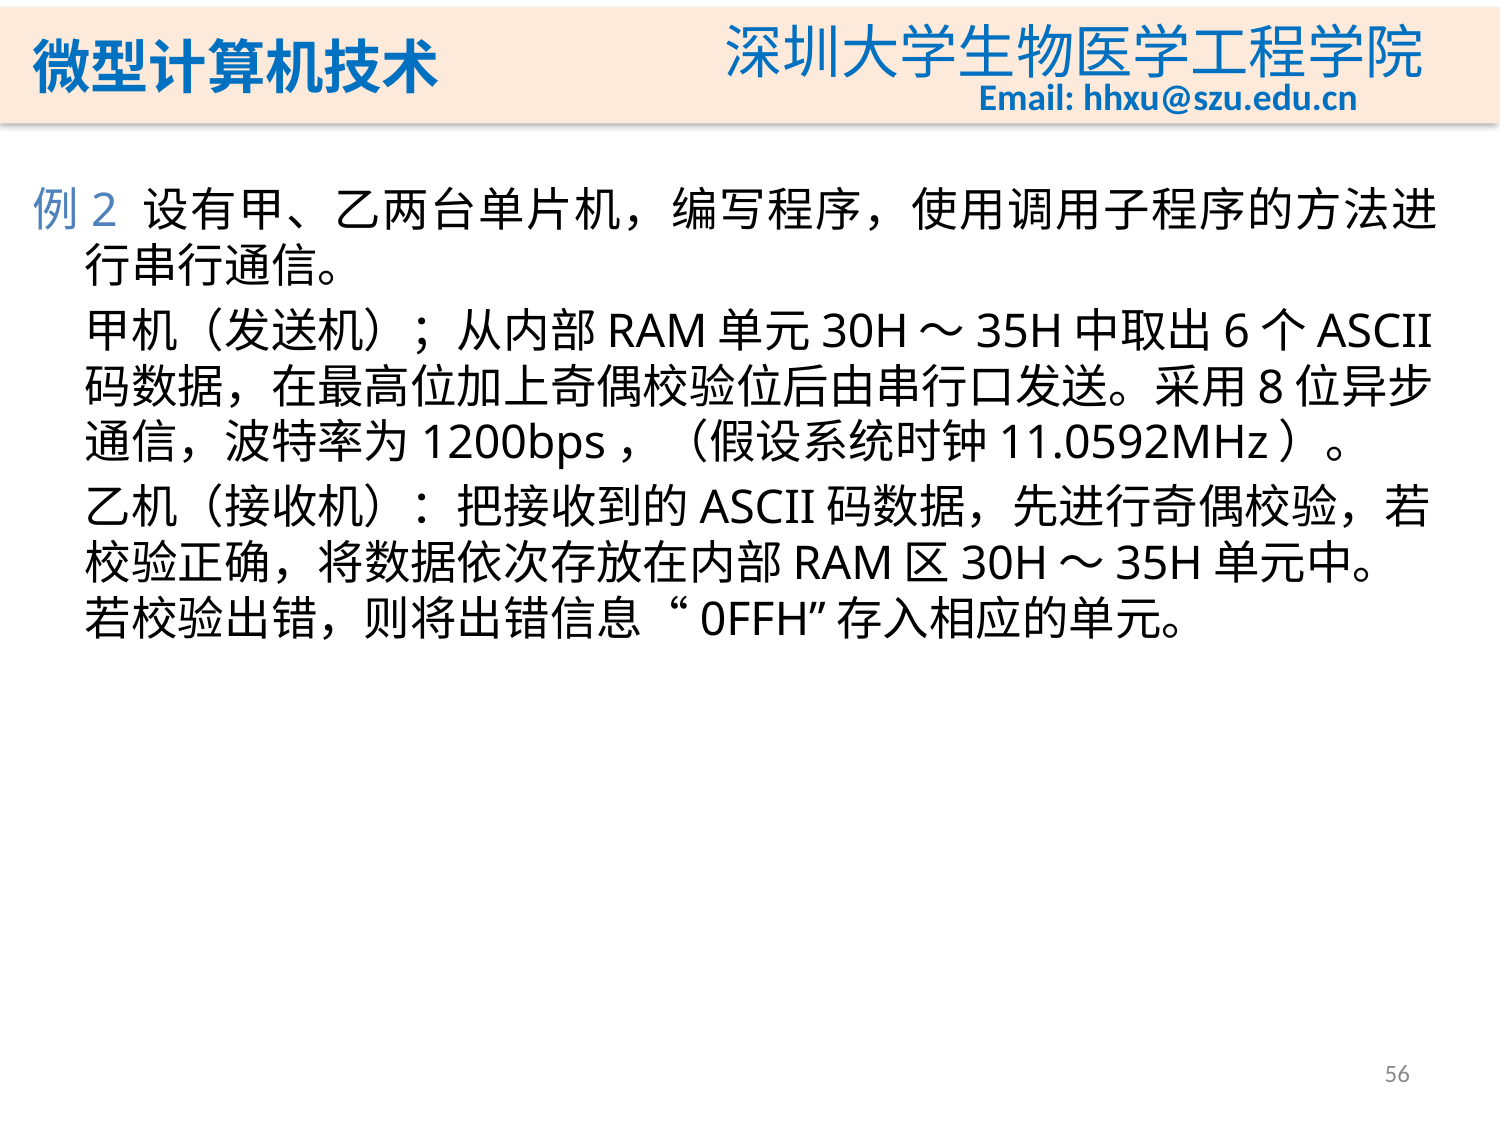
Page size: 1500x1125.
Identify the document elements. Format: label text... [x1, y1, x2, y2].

slide_number 56 [1074, 1042, 1425, 1103]
text_box 例2 设有甲、乙两台单片机，编写程序，使用调用子程序的方法进行串行通信。 甲机（发送机）；从内部RAM单元30H～35H中取出6个ASCII码数据，在最高位加上奇偶校验位后由串行口发送。采用8位异步通信，波特率为1200bps，（假设系统时钟11.0592MHz）。 乙机（接收机）：把接收到的ASCII码数据，先进行奇偶校验，若校验正确，将数据依次存放在内部RAM区30H～35H单元中。若校验出错，则将出错信息“0FFH”存入相应的单元。 [17, 172, 1453, 703]
